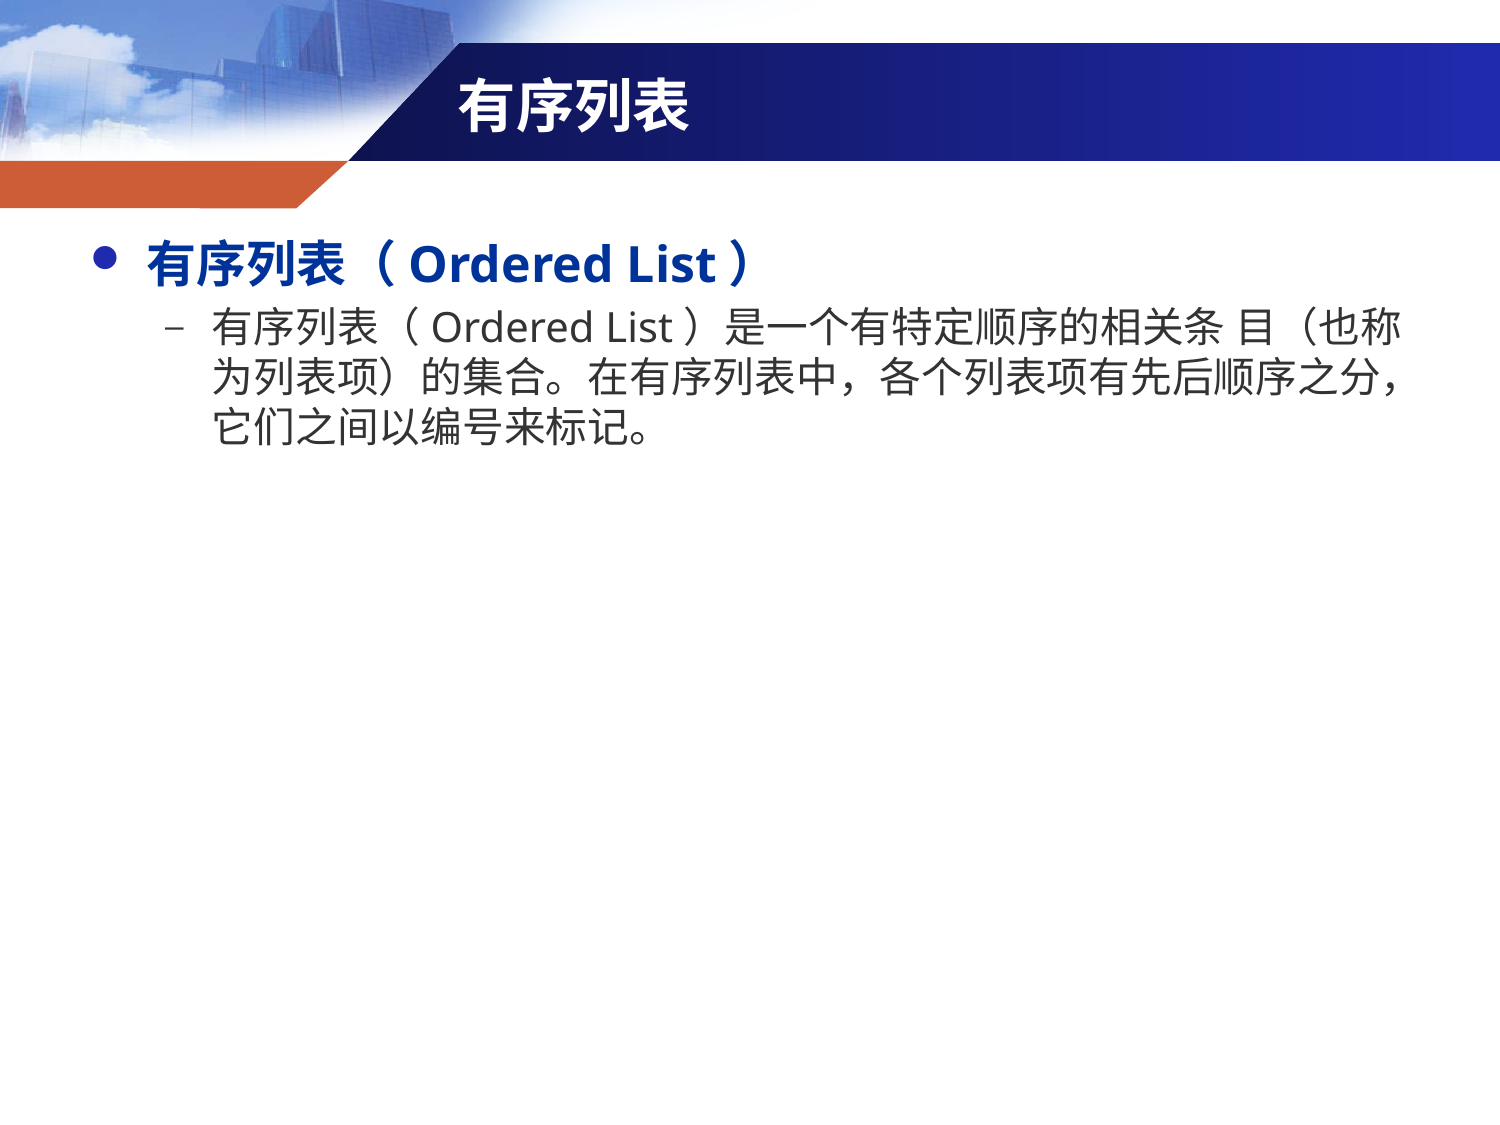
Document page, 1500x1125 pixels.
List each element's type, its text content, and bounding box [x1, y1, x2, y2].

picture [0, 0, 833, 160]
list 有序列表（Ordered List） 有序列表（Ordered List）是一个有特定顺序的相关条 目（也称为列表项）的集合。在有序列表中，各个列表项有先后顺序之分，它们之间以编号来标记。 [74, 224, 1448, 1038]
title 有序列表 [442, 54, 1477, 154]
